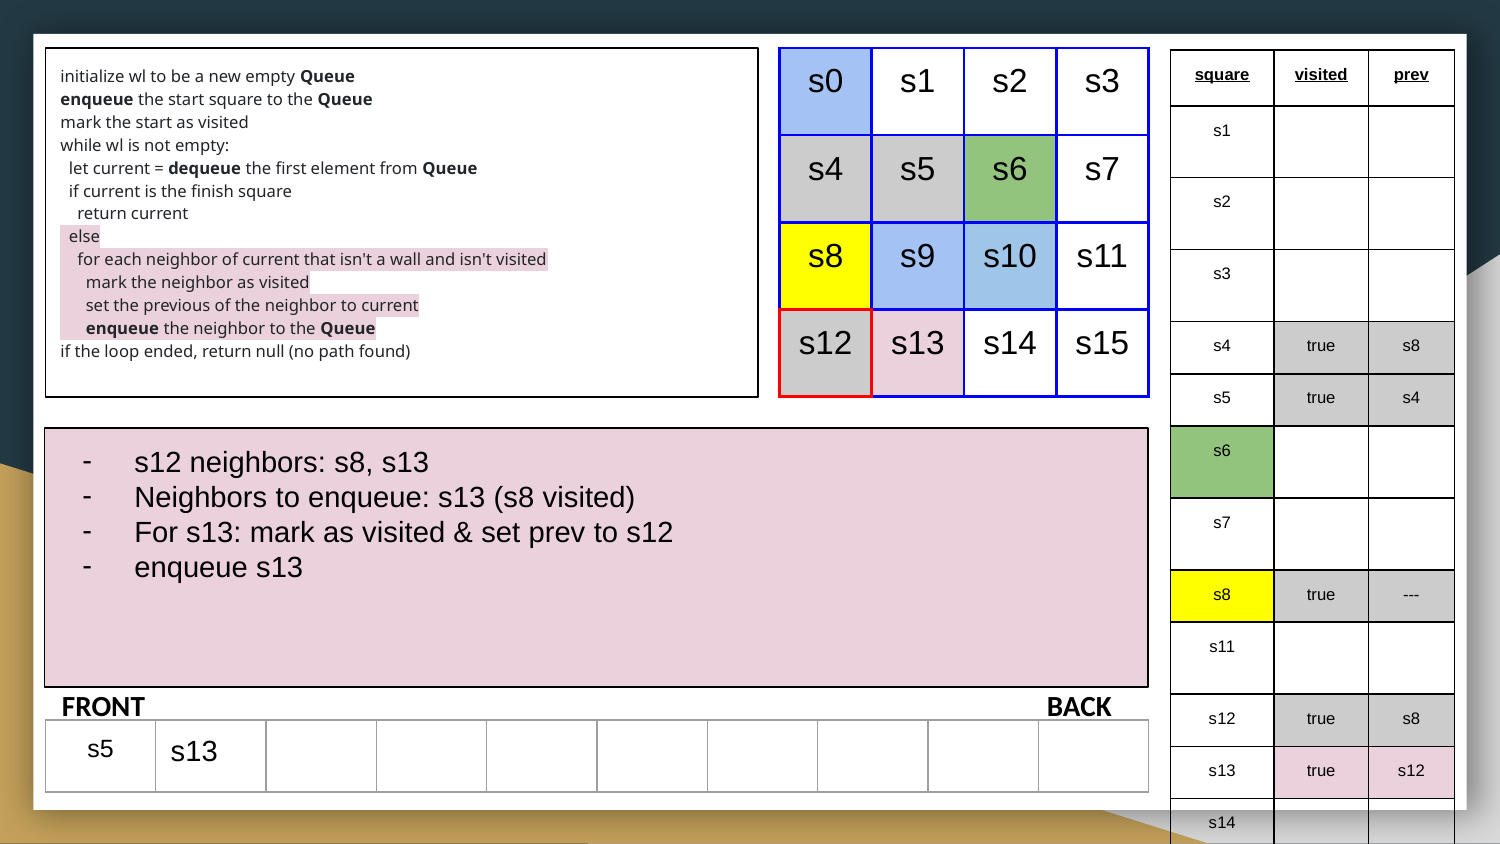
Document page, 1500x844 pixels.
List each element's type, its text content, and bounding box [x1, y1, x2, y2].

table_cell s7 [1058, 136, 1147, 221]
table_cell s1 [1171, 107, 1273, 177]
table_header [598, 721, 707, 791]
table_cell s8 [1369, 322, 1454, 373]
table_cell s8 [781, 224, 870, 308]
table_header [377, 721, 486, 791]
table_cell s6 [965, 136, 1055, 221]
table_cell [1369, 107, 1454, 177]
table_cell [1369, 250, 1454, 321]
table_cell [1369, 623, 1454, 693]
table_header s0 [781, 49, 870, 134]
table_header [267, 721, 376, 791]
table_header s5 [46, 721, 155, 791]
table_cell s8 [1369, 695, 1454, 746]
table_cell true [1275, 375, 1368, 425]
table_cell --- [1369, 571, 1454, 621]
table_header [818, 721, 927, 791]
table_header [487, 721, 596, 791]
table_cell s5 [873, 136, 963, 221]
list initialize wl to be a new empty Queue enqueue the start square to the Queue mark the start as visited while wl is not empty: let current = dequeue the first element from Queue if current is the finish square return current else for each neighbor of current that isn't a wall and isn't visited mark the neighbor as visited set the previous of the neighbor to current enqueue the neighbor to the Queue if the loop ended, return null (no path found) [45, 47, 758, 397]
table_cell s6 [1171, 427, 1273, 497]
table_header [708, 721, 817, 791]
table_cell [1275, 499, 1368, 569]
table_cell true [1275, 695, 1368, 746]
table_cell [1275, 178, 1368, 249]
table_cell [1275, 799, 1368, 844]
table_cell s9 [873, 224, 963, 308]
table_header [1039, 721, 1148, 791]
text_box s12 neighbors: s8, s13 Neighbors to enqueue: s13 (s8 visited) For s13: mark as visited & set prev to s12 enqueue s13 [44, 428, 1148, 687]
table_cell s12 [1171, 695, 1273, 746]
table_cell [1275, 623, 1368, 693]
table_cell [1369, 799, 1454, 844]
table_cell s2 [1171, 178, 1273, 249]
table_cell s7 [1171, 499, 1273, 569]
table_cell s4 [1369, 375, 1454, 425]
table_cell s4 [781, 136, 870, 221]
table_cell true [1275, 571, 1368, 621]
table_cell s10 [965, 224, 1055, 308]
table_cell [1369, 178, 1454, 249]
table_cell s11 [1058, 224, 1147, 308]
table_cell s8 [1171, 571, 1273, 621]
table_cell true [1275, 747, 1368, 798]
table_cell [1369, 499, 1454, 569]
table_cell s4 [1171, 322, 1273, 373]
table_cell s12 [781, 311, 870, 395]
table_cell [1275, 427, 1368, 497]
table_header s13 [156, 721, 265, 791]
table_cell s11 [1171, 623, 1273, 693]
table_header visited [1275, 51, 1368, 105]
table_cell [1369, 427, 1454, 497]
table_header [929, 721, 1038, 791]
table_cell s5 [1171, 375, 1273, 425]
table_cell s12 [1369, 747, 1454, 798]
table_cell [1275, 107, 1368, 177]
table_cell true [1275, 322, 1368, 373]
table_cell s14 [1171, 799, 1273, 844]
table_header s1 [873, 49, 963, 134]
table_header s2 [965, 49, 1055, 134]
table_cell s15 [1058, 311, 1147, 395]
text_box FRONT BACK [46, 672, 1148, 702]
table_header s3 [1058, 49, 1147, 134]
table_cell s13 [873, 311, 963, 395]
table_cell s14 [965, 311, 1055, 395]
table_cell s13 [1171, 747, 1273, 798]
table_header prev [1369, 51, 1454, 105]
table_header square [1171, 51, 1273, 105]
table_cell s3 [1171, 250, 1273, 321]
table_cell [1275, 250, 1368, 321]
